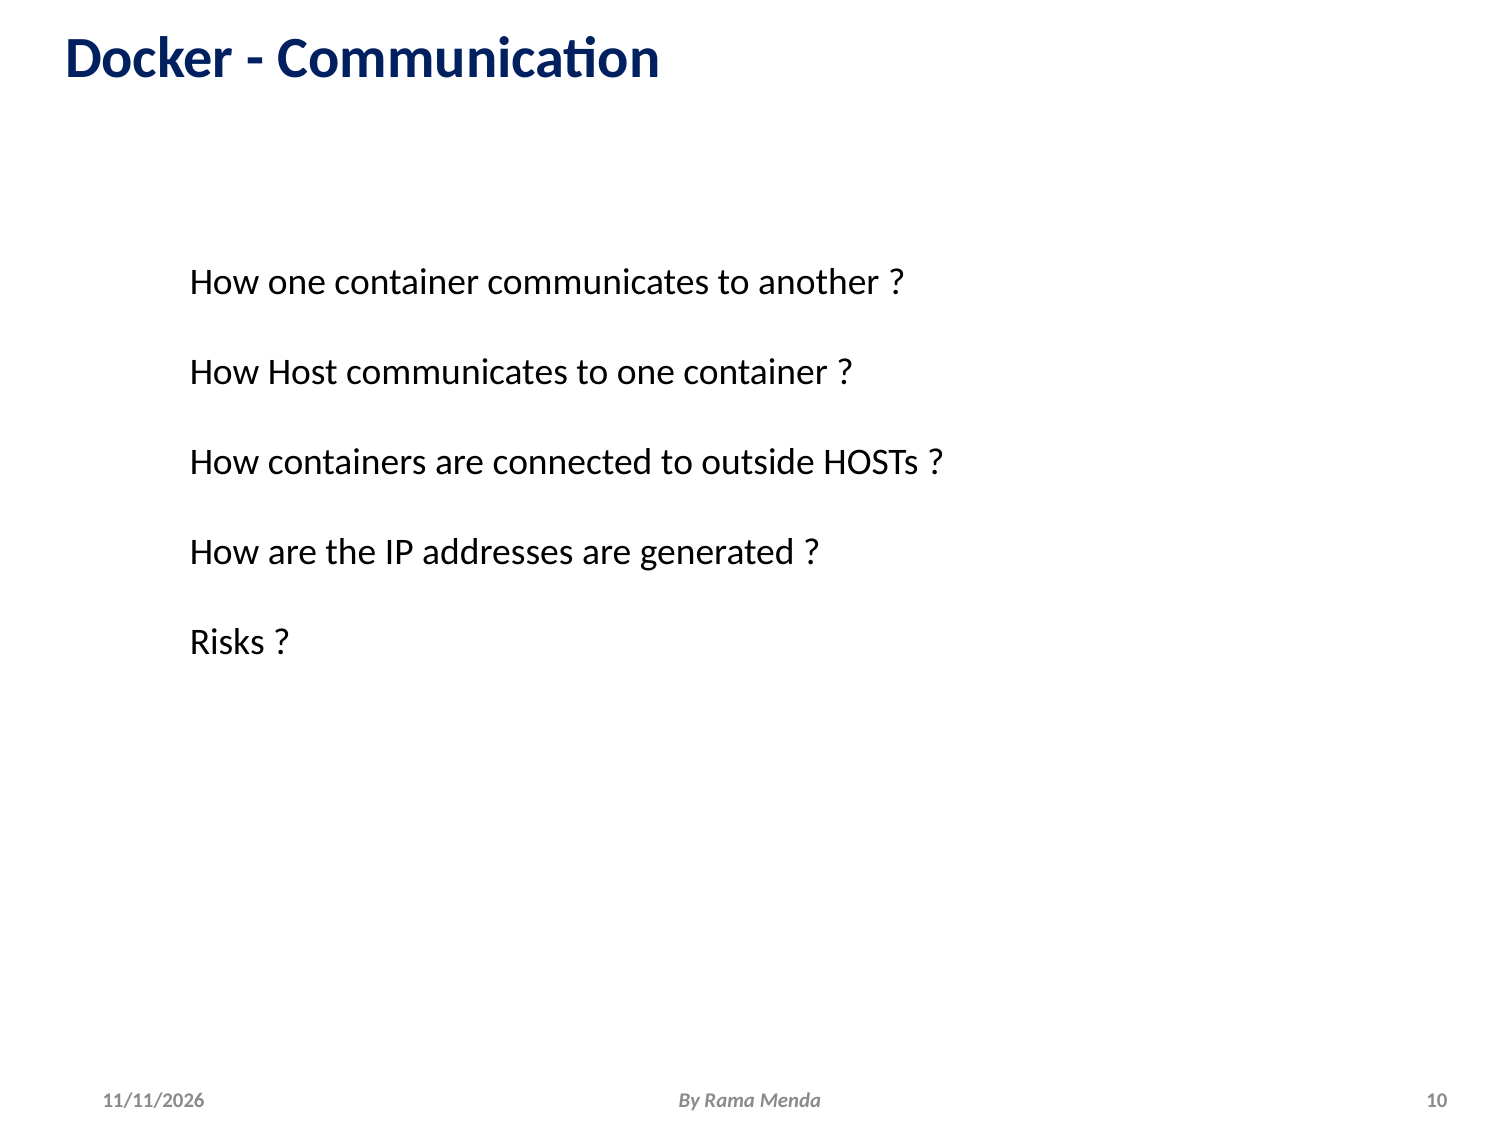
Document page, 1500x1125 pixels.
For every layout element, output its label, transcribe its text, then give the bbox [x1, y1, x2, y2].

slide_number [87, 1087, 425, 1110]
text_box How one container communicates to another ? How Host communicates to one container ? How containers are connected to outside HOSTs ? How are the IP addresses are generated ? Risks ? [174, 249, 1100, 670]
slide_number 10 [1390, 1087, 1463, 1110]
footer By Rama Menda [512, 1087, 988, 1110]
title Docker - Communication [50, 7, 1463, 100]
